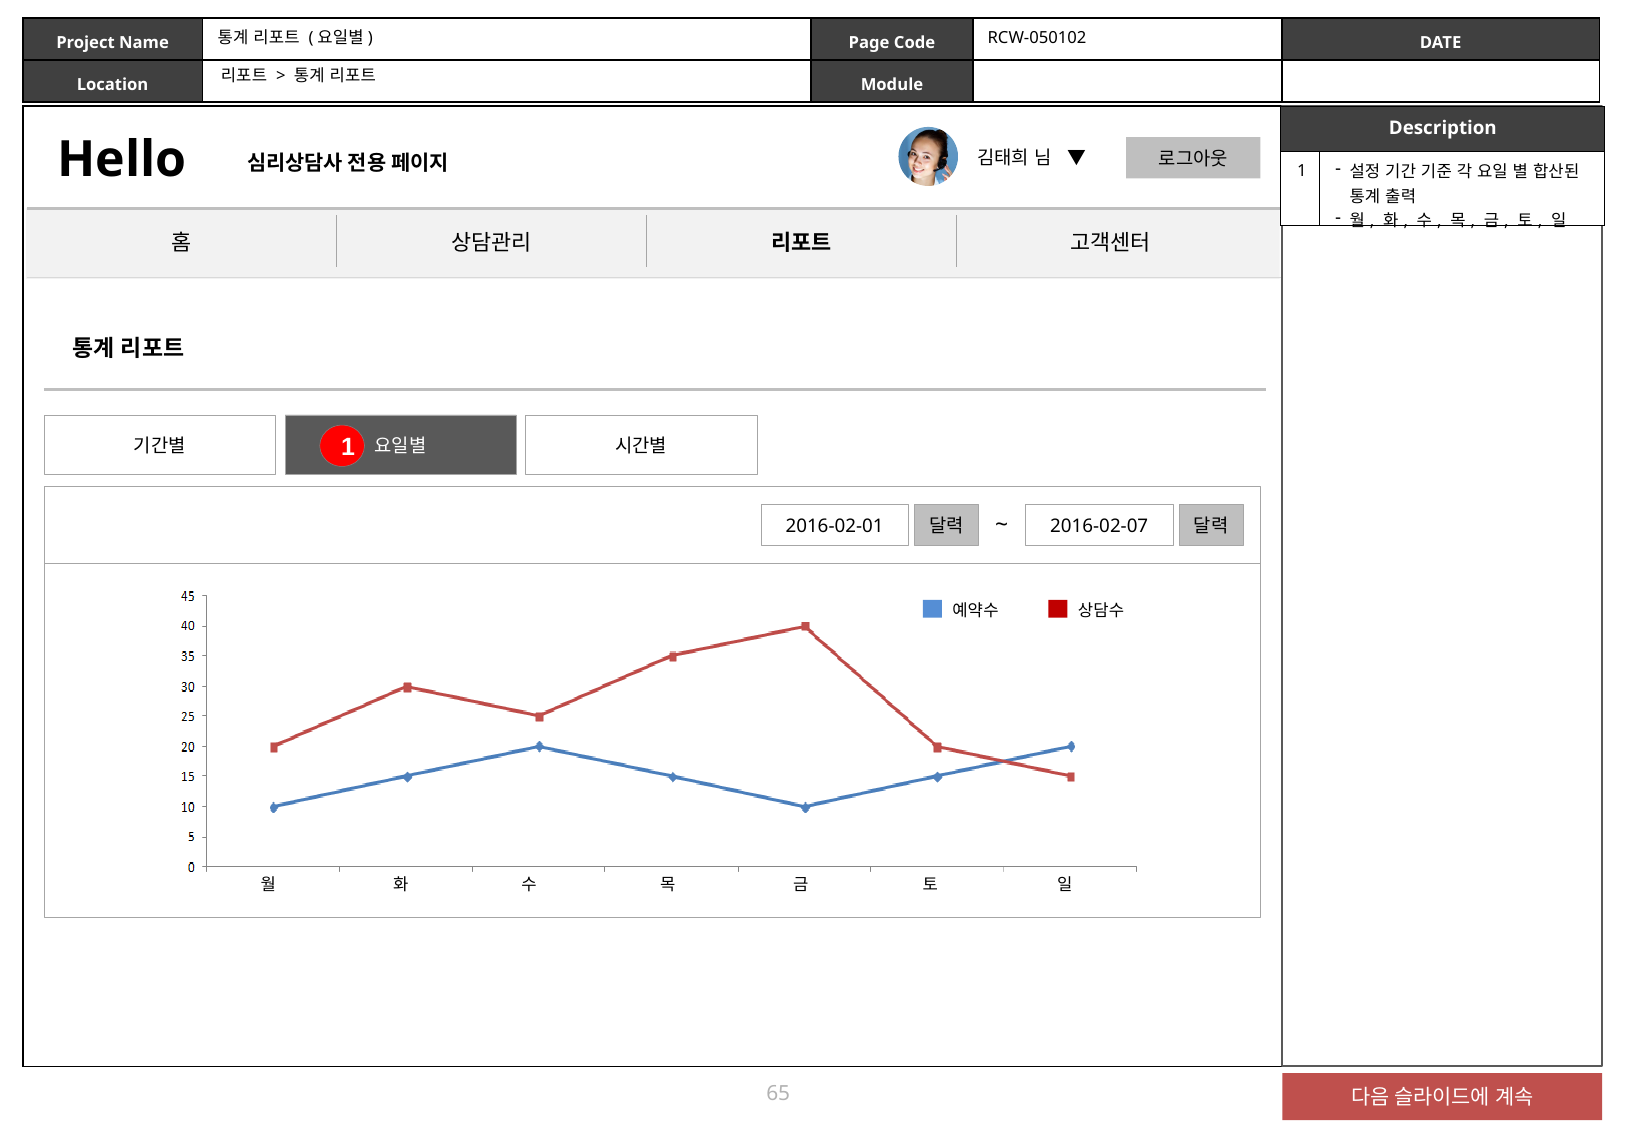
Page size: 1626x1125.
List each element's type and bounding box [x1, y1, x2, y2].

text_box [202, 19, 388, 54]
text_box [523, 413, 759, 476]
table_cell [1320, 152, 1604, 225]
text_box [206, 57, 392, 93]
text_box [283, 413, 519, 476]
slide_number [588, 1063, 968, 1124]
text_box [42, 413, 277, 476]
picture [176, 586, 1146, 903]
table_cell [1281, 152, 1319, 225]
text_box [57, 326, 200, 369]
text_box [1280, 1071, 1604, 1122]
picture [898, 126, 958, 186]
text_box [42, 484, 1262, 919]
table_header [1281, 107, 1604, 151]
text_box [972, 19, 1102, 54]
